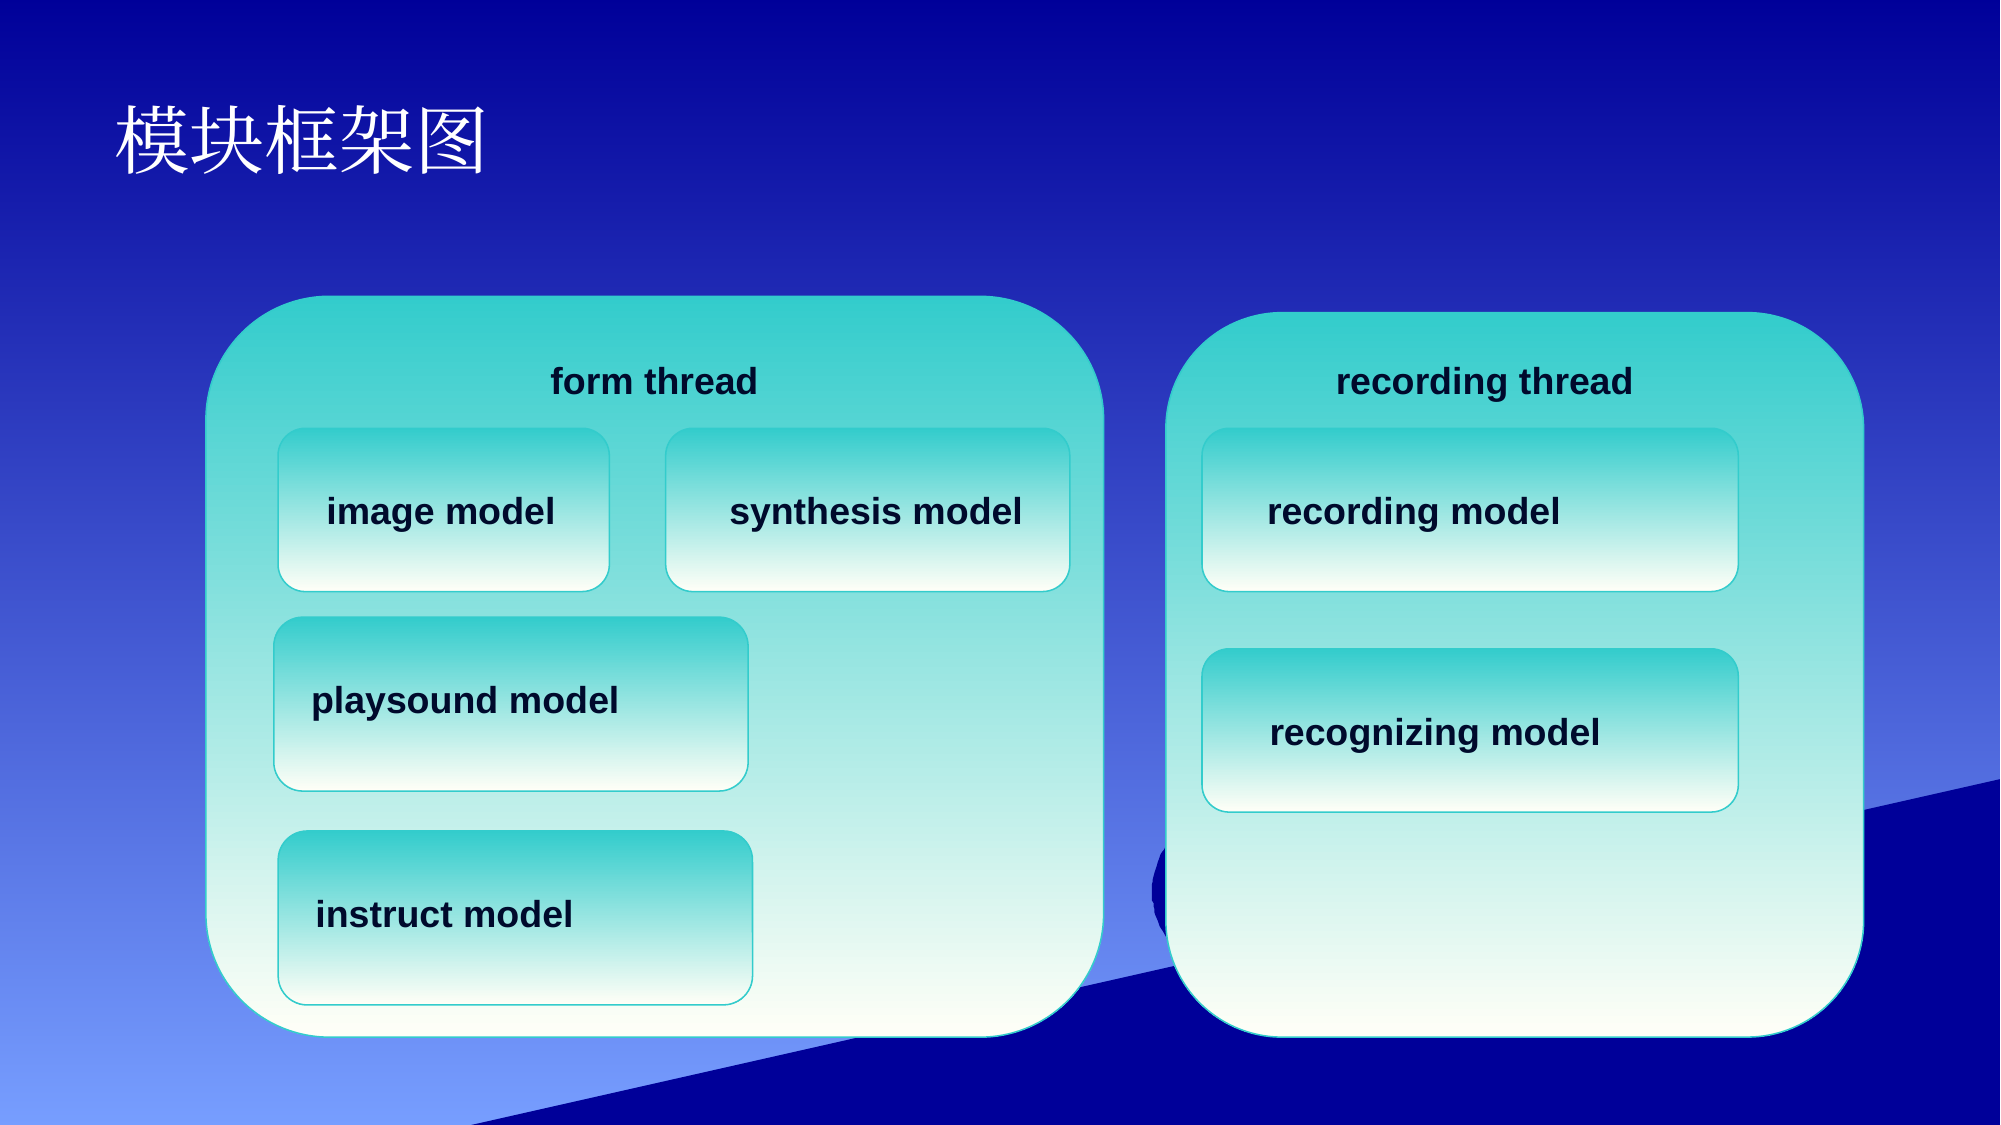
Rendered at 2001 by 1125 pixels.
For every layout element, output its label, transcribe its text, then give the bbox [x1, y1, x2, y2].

title 模块框架图 [99, 44, 1901, 233]
text_box [278, 428, 610, 592]
text_box [1202, 648, 1739, 813]
text_box [205, 296, 1104, 1038]
text_box recording model [1241, 479, 1576, 540]
text_box [1202, 428, 1739, 592]
text_box image model [311, 479, 571, 540]
text_box recording thread [1321, 349, 1709, 410]
text_box [665, 428, 1070, 592]
text_box synthesis model [704, 479, 1039, 540]
text_box instruct model [290, 882, 716, 943]
text_box form thread [535, 349, 774, 410]
text_box [273, 617, 749, 792]
text_box [278, 830, 753, 1005]
text_box playsound model [285, 668, 711, 729]
text_box recognizing model [1244, 700, 1617, 760]
text_box [1165, 312, 1864, 1038]
